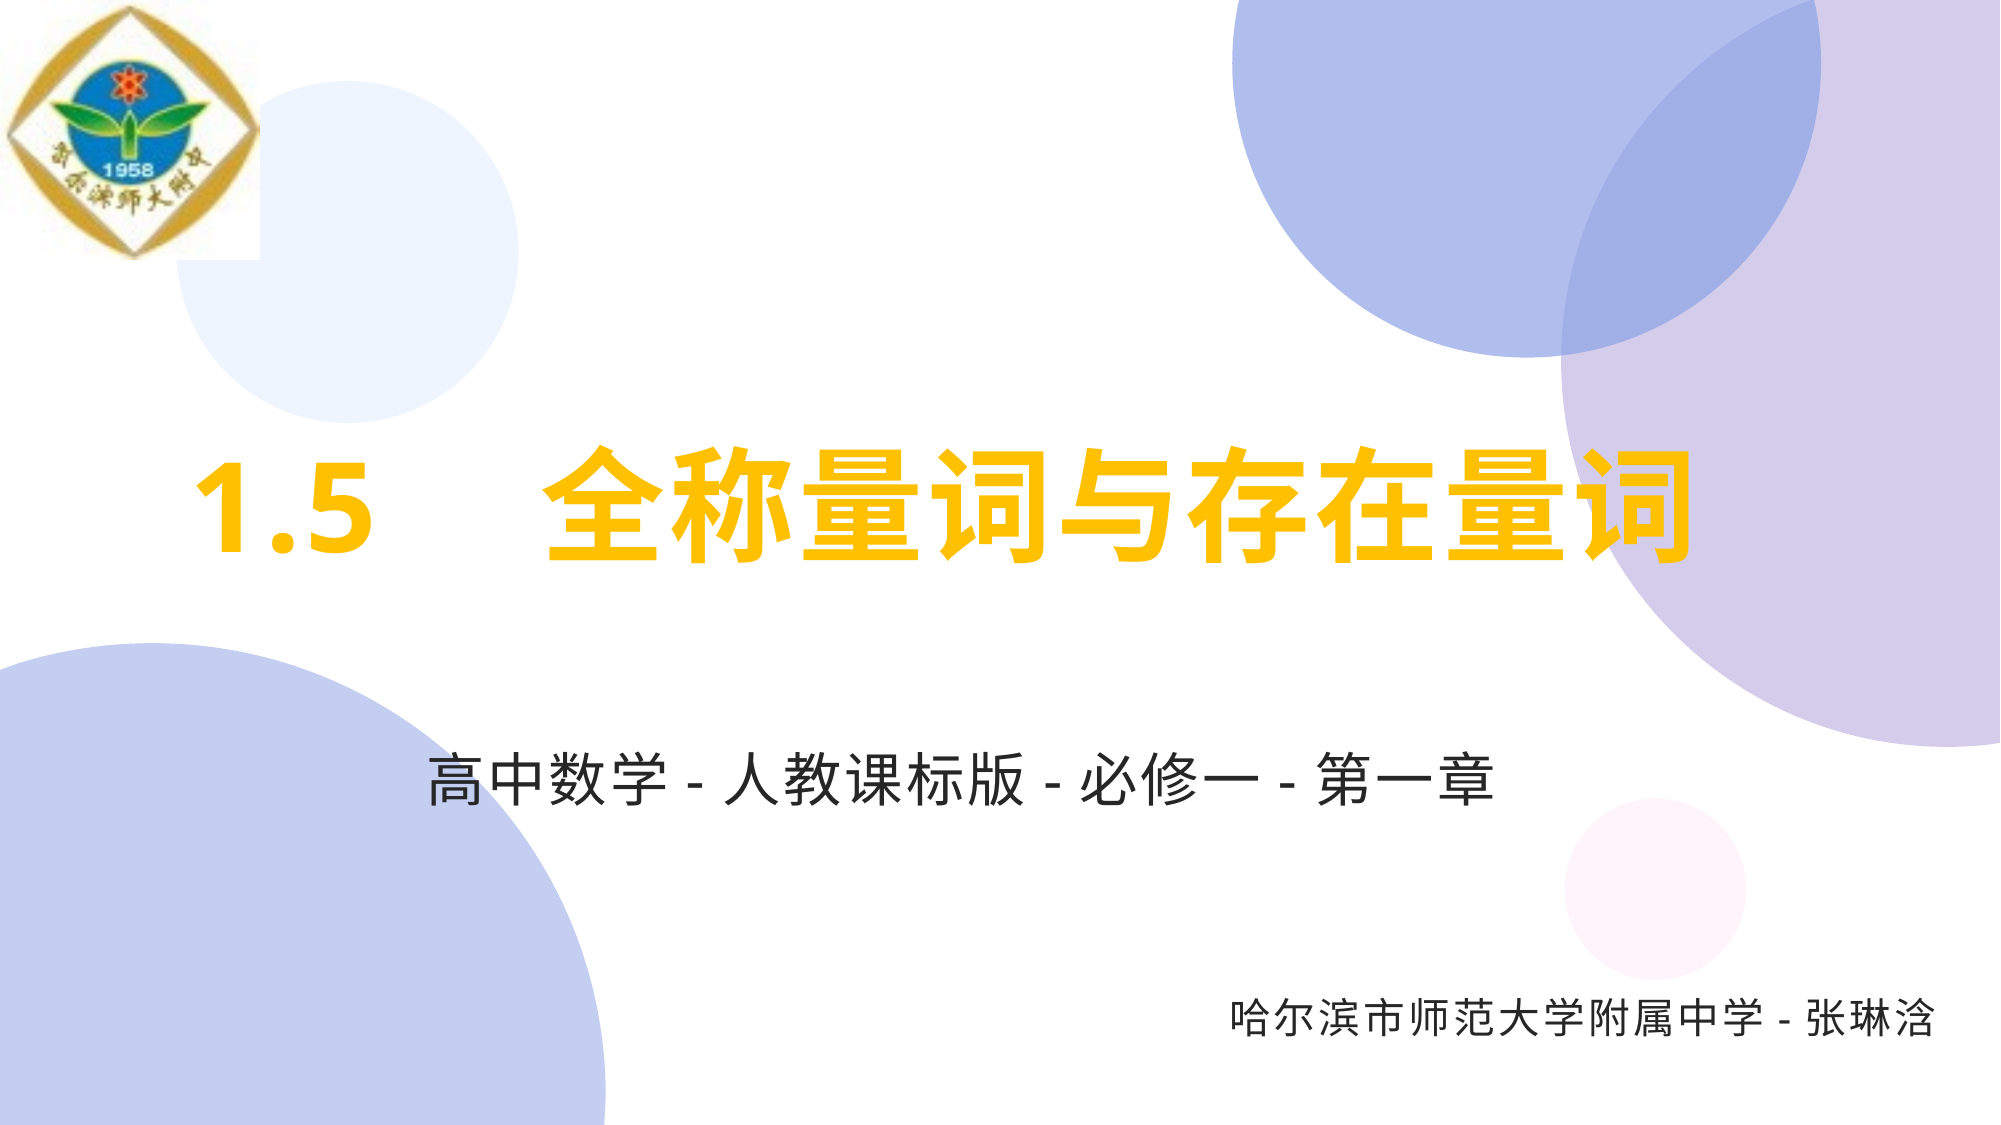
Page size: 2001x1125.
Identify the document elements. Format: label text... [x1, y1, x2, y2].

list 哈尔滨市师范大学附属中学-张琳浛 [1212, 977, 1974, 1066]
title 1.5 全称量词与存在量词 [173, 420, 1900, 574]
picture [0, 0, 260, 260]
subtitle 高中数学-人教课标版-必修一-第一章 [409, 722, 1590, 829]
